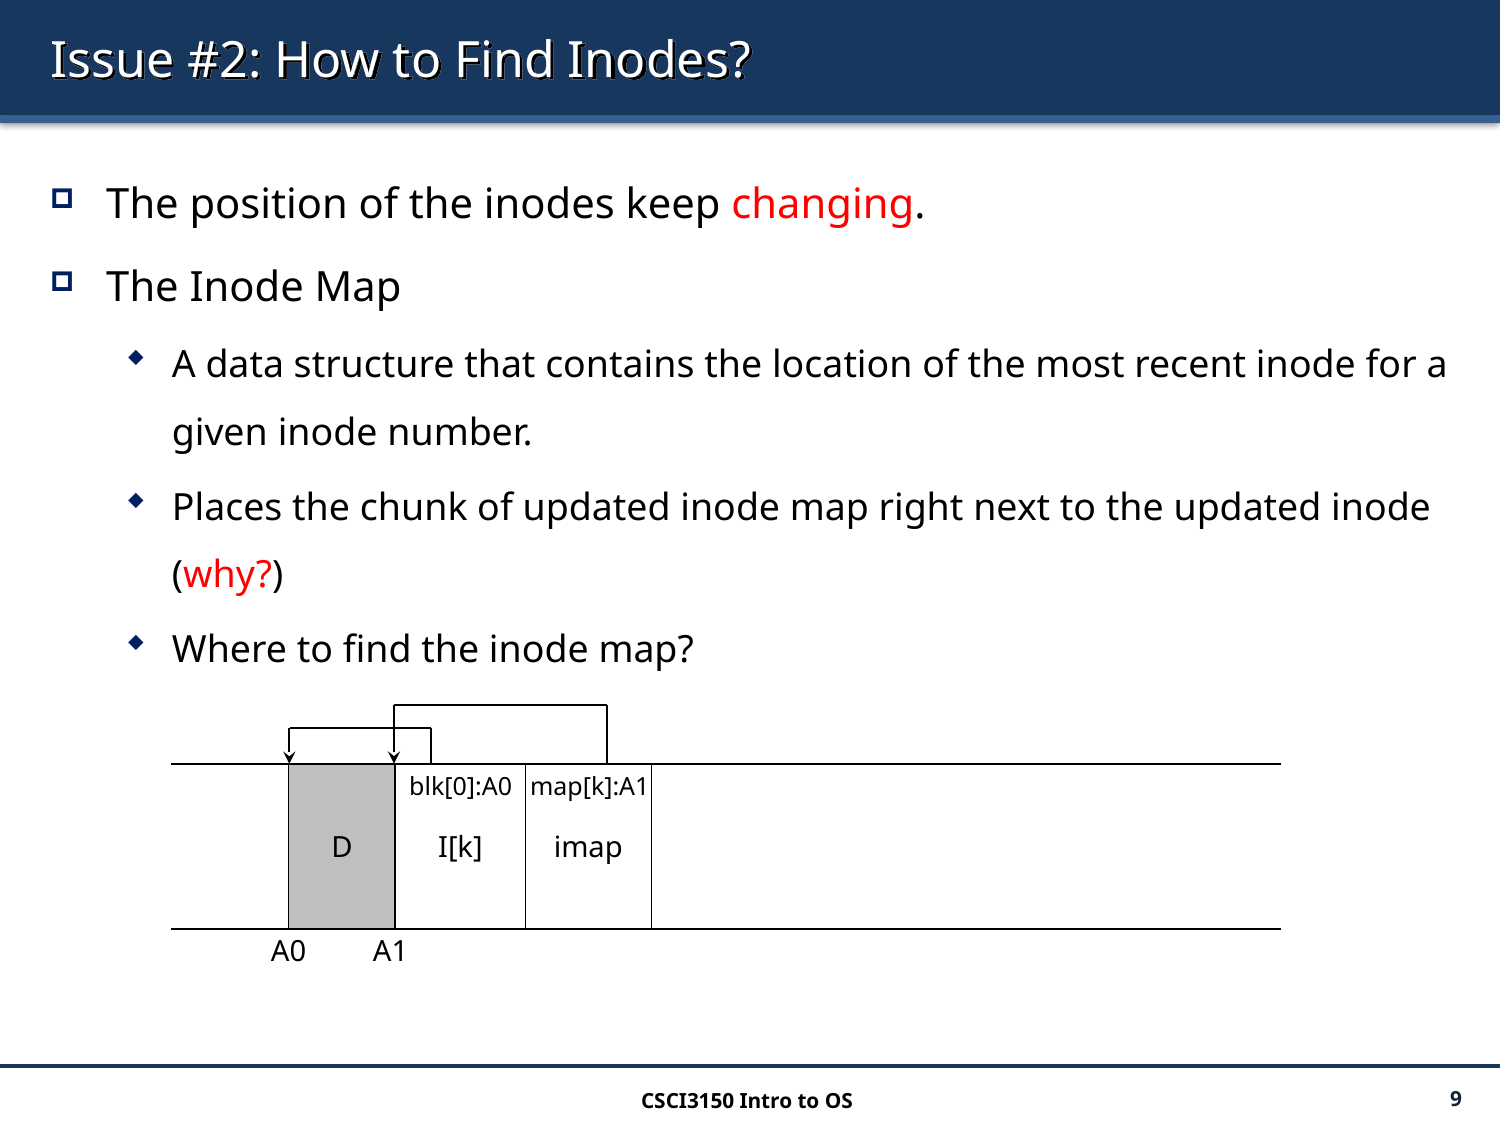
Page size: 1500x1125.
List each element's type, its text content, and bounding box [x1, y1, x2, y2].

table_header [171, 765, 288, 928]
footer CSCI3150 Intro to OS [497, 1079, 997, 1117]
title Issue #2: How to Find Inodes? [34, 8, 1477, 106]
text_box A1 [357, 925, 424, 976]
table_header D [289, 765, 394, 928]
slide_number 9 [1306, 1081, 1483, 1118]
list The position of the inodes keep changing. The Inode Map A data structure that contains the location of the most recent inode for a given inode number. Places the chunk of updated inode map right next to the updated inode (why?) Where to find the inode map? [34, 144, 1477, 1048]
text_box blk[0]:A0 [394, 763, 515, 808]
table_header I[k] [396, 808, 525, 928]
table_header imap [526, 808, 651, 928]
text_box map[k]:A1 [515, 763, 665, 808]
text_box A0 [256, 925, 322, 976]
table_header [652, 765, 1281, 928]
